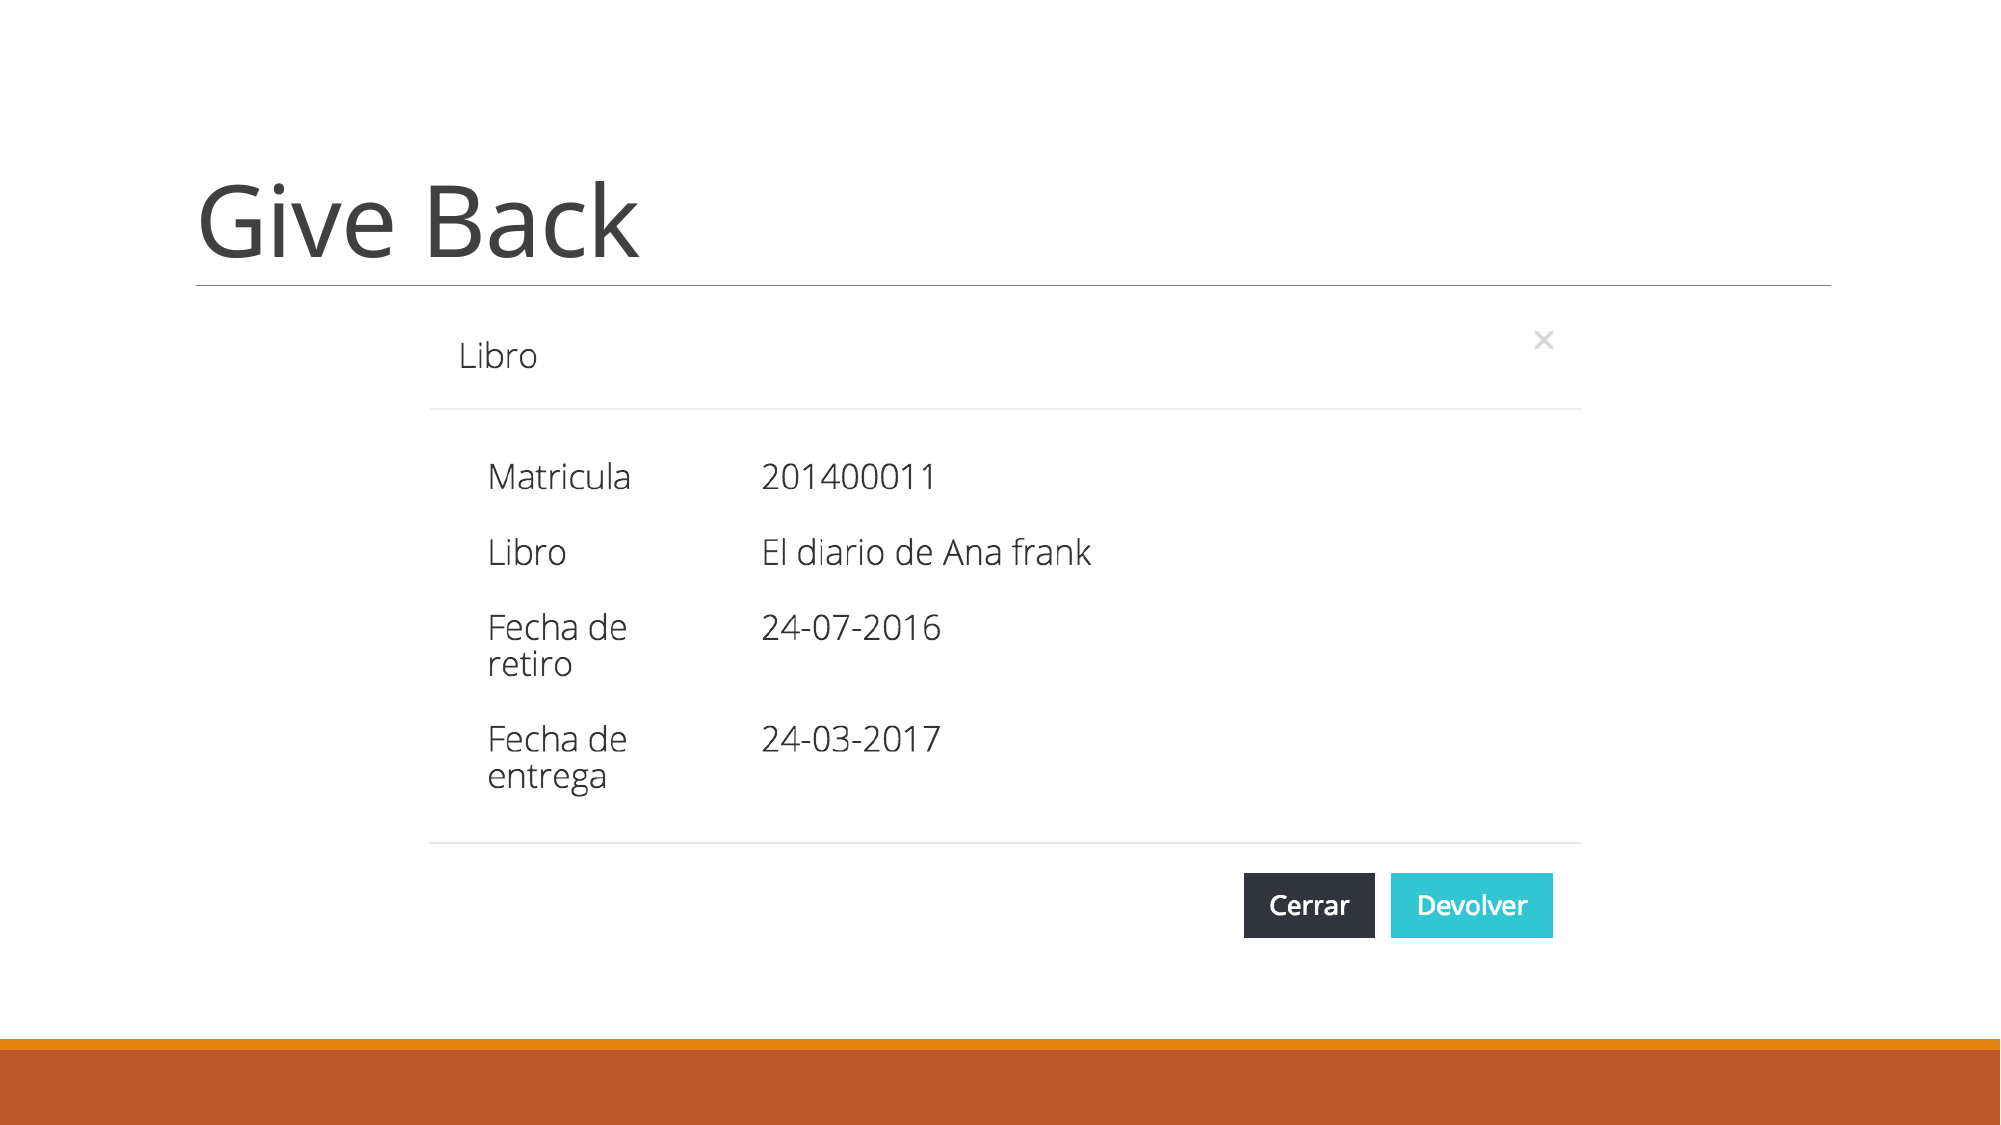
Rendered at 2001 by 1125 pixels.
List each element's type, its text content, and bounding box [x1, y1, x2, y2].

title Give Back [180, 47, 1830, 285]
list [429, 302, 1581, 964]
